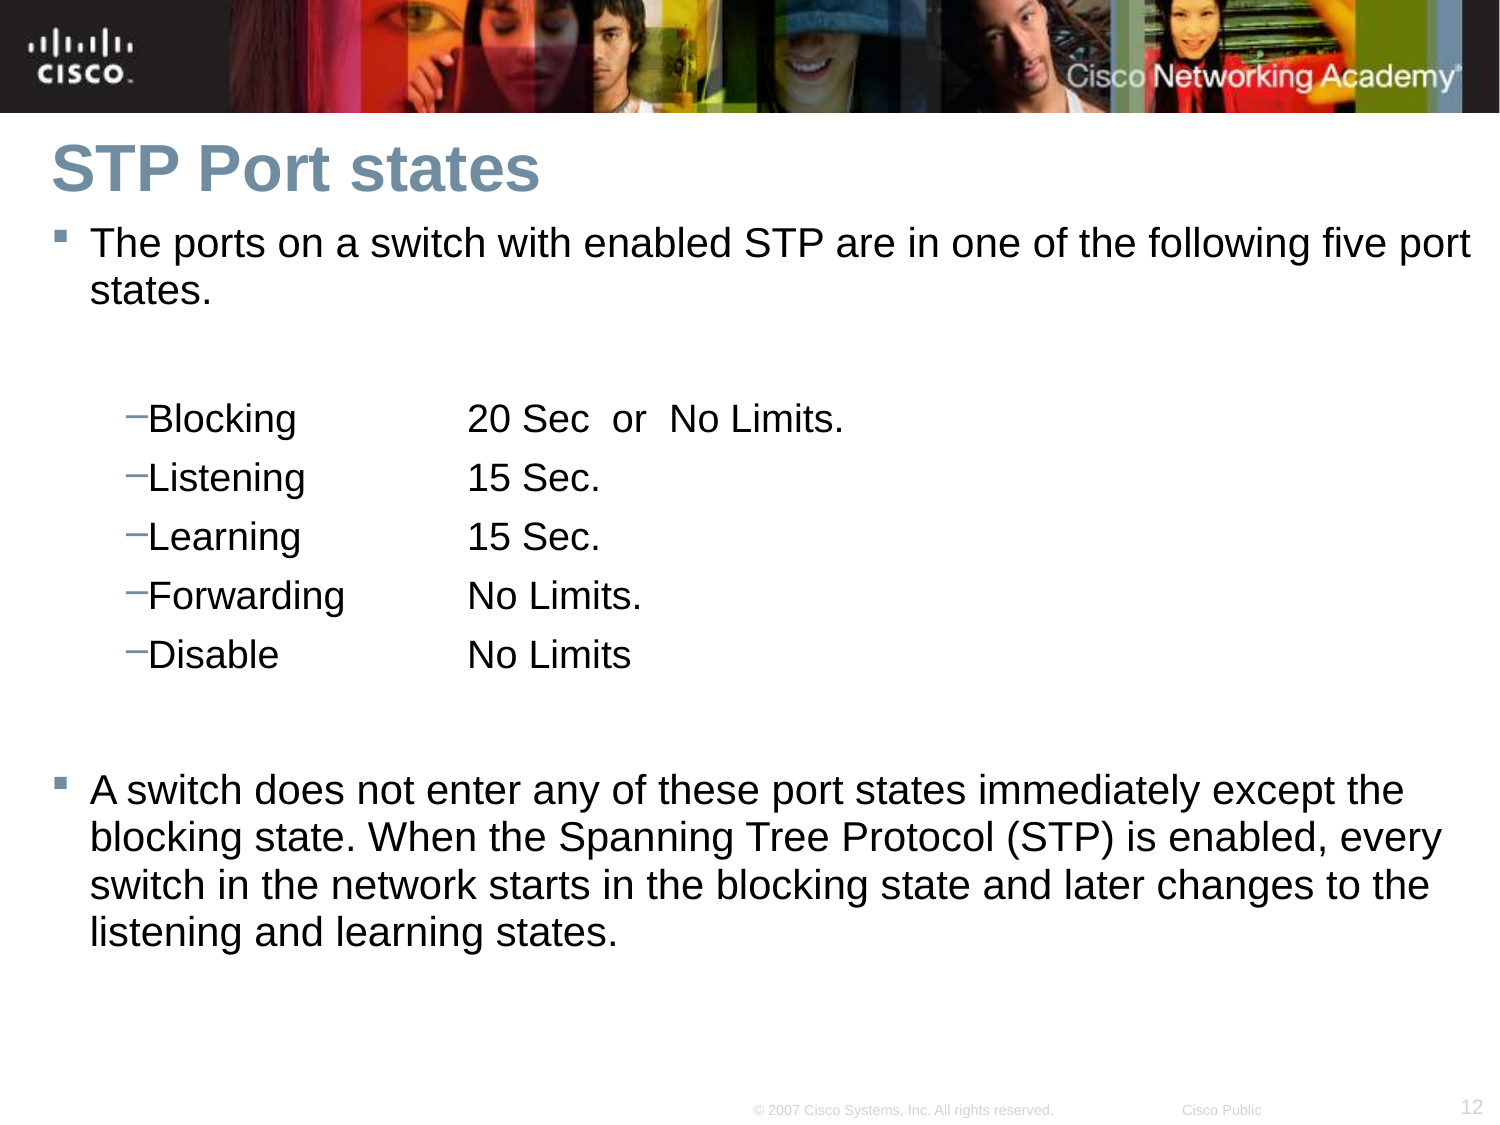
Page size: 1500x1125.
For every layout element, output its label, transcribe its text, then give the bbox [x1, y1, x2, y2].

list The ports on a switch with enabled STP are in one of the following five port states. Blocking 20 Sec or No Limits. Listening 15 Sec. Learning 15 Sec. Forwarding No Limits. Disable No Limits A switch does not enter any of these port states immediately except the blocking state. When the Spanning Tree Protocol (STP) is enabled, every switch in the network starts in the blocking state and later changes to the listening and learning states. [37, 212, 1500, 1125]
picture [0, 0, 1500, 113]
title STP Port states [37, 74, 1374, 212]
